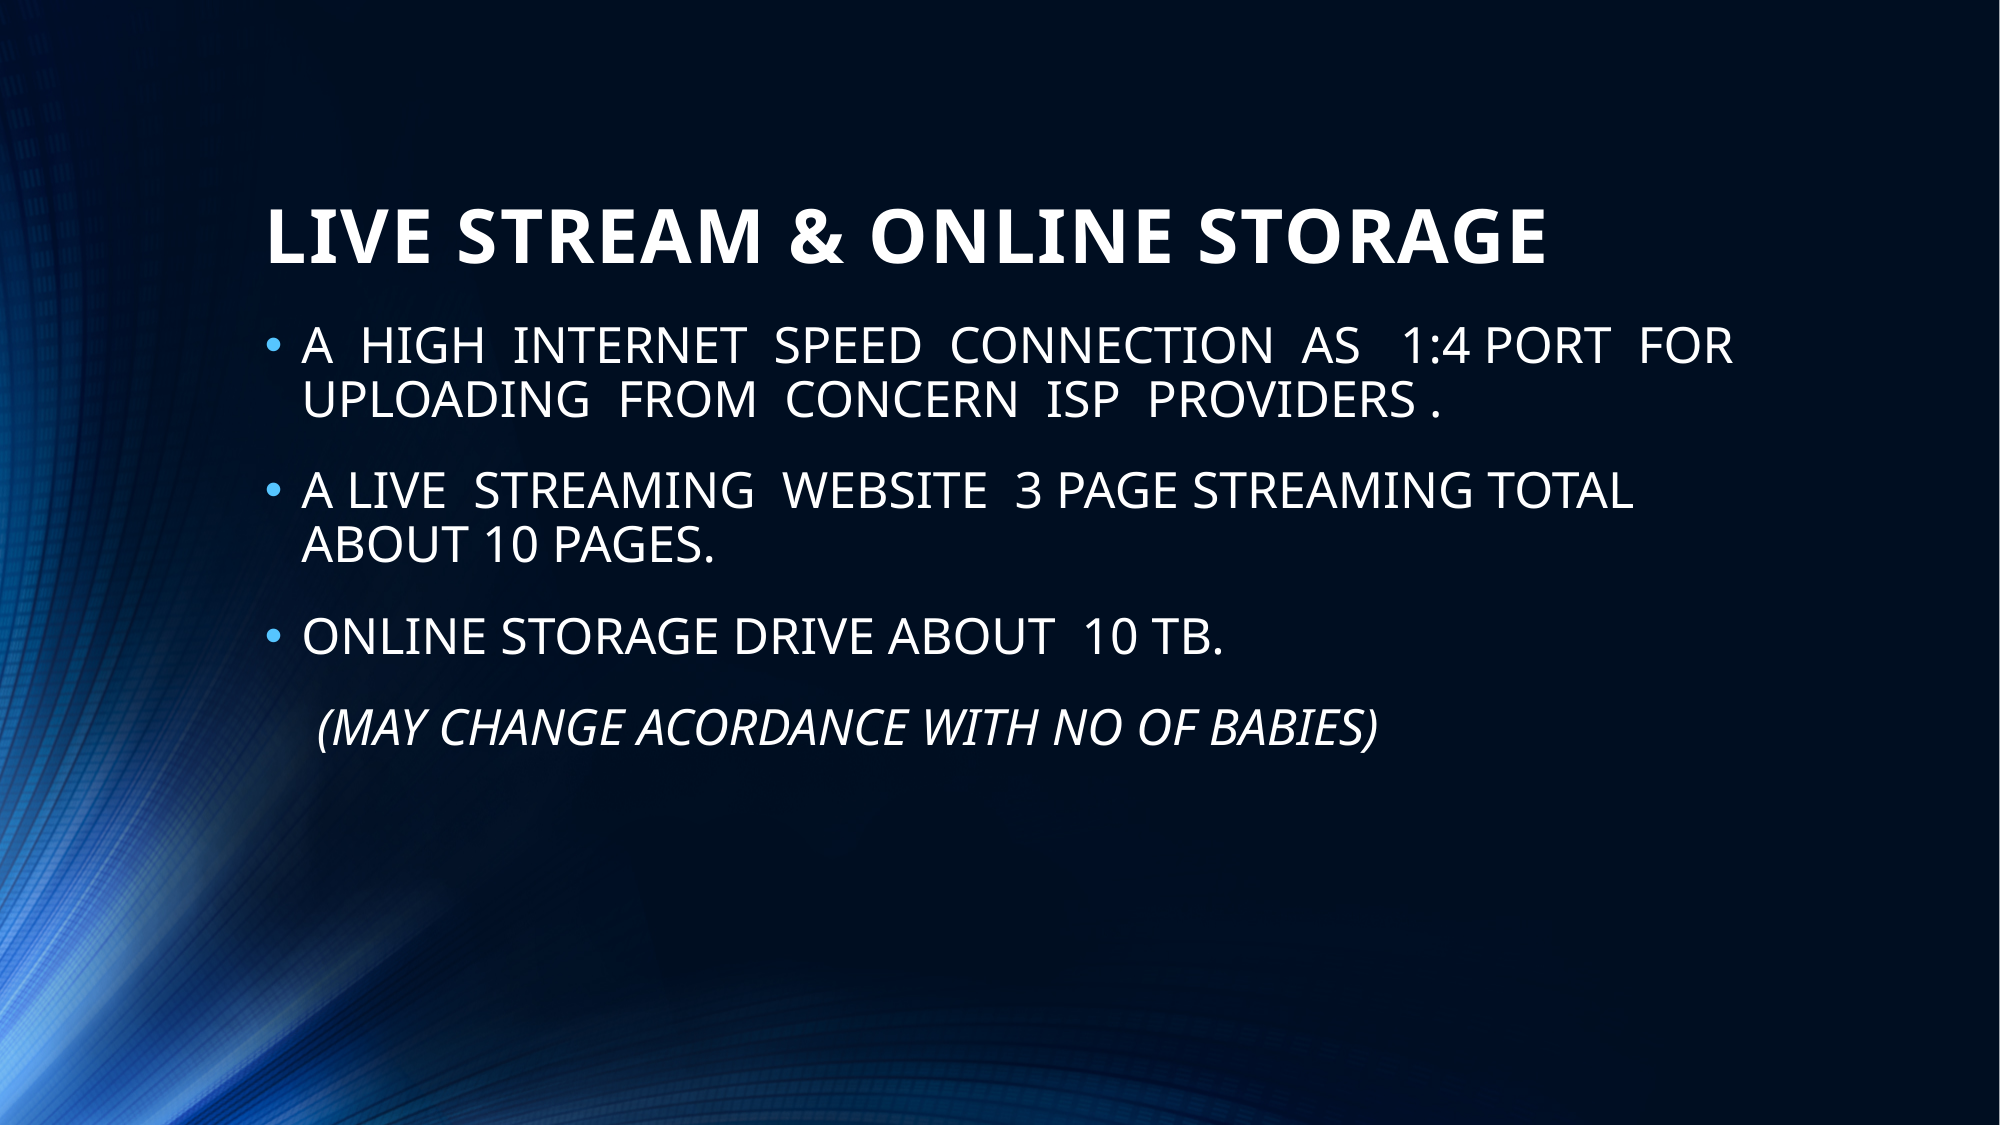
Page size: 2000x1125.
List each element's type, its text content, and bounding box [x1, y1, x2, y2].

picture [0, 0, 2000, 1125]
list A HIGH INTERNET SPEED CONNECTION AS 1:4 PORT FOR UPLOADING FROM CONCERN ISP PROVIDERS . A LIVE STREAMING WEBSITE 3 PAGE STREAMING TOTAL ABOUT 10 PAGES. ONLINE STORAGE DRIVE ABOUT 10 TB. (MAY CHANGE ACORDANCE WITH NO OF BABIES) [249, 312, 1750, 988]
title LIVE STREAM & ONLINE STORAGE [249, 62, 1750, 288]
